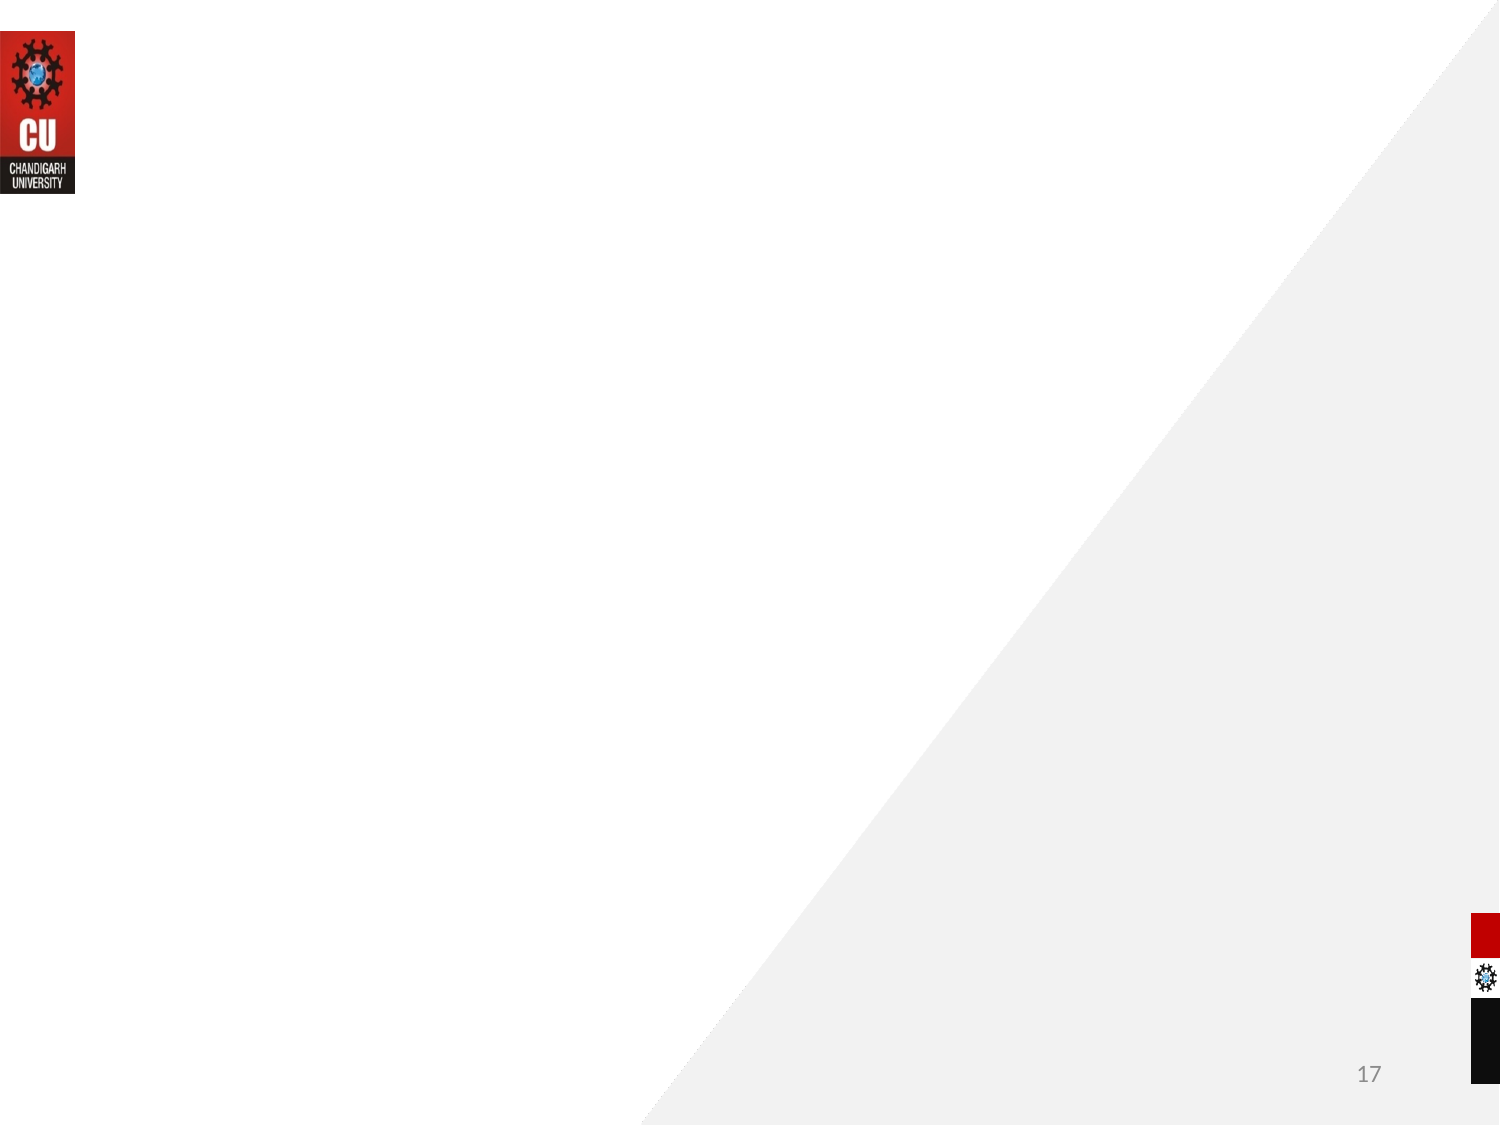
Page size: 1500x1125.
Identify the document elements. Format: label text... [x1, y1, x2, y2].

picture [0, 0, 1500, 1125]
slide_number 17 [1059, 1042, 1397, 1103]
